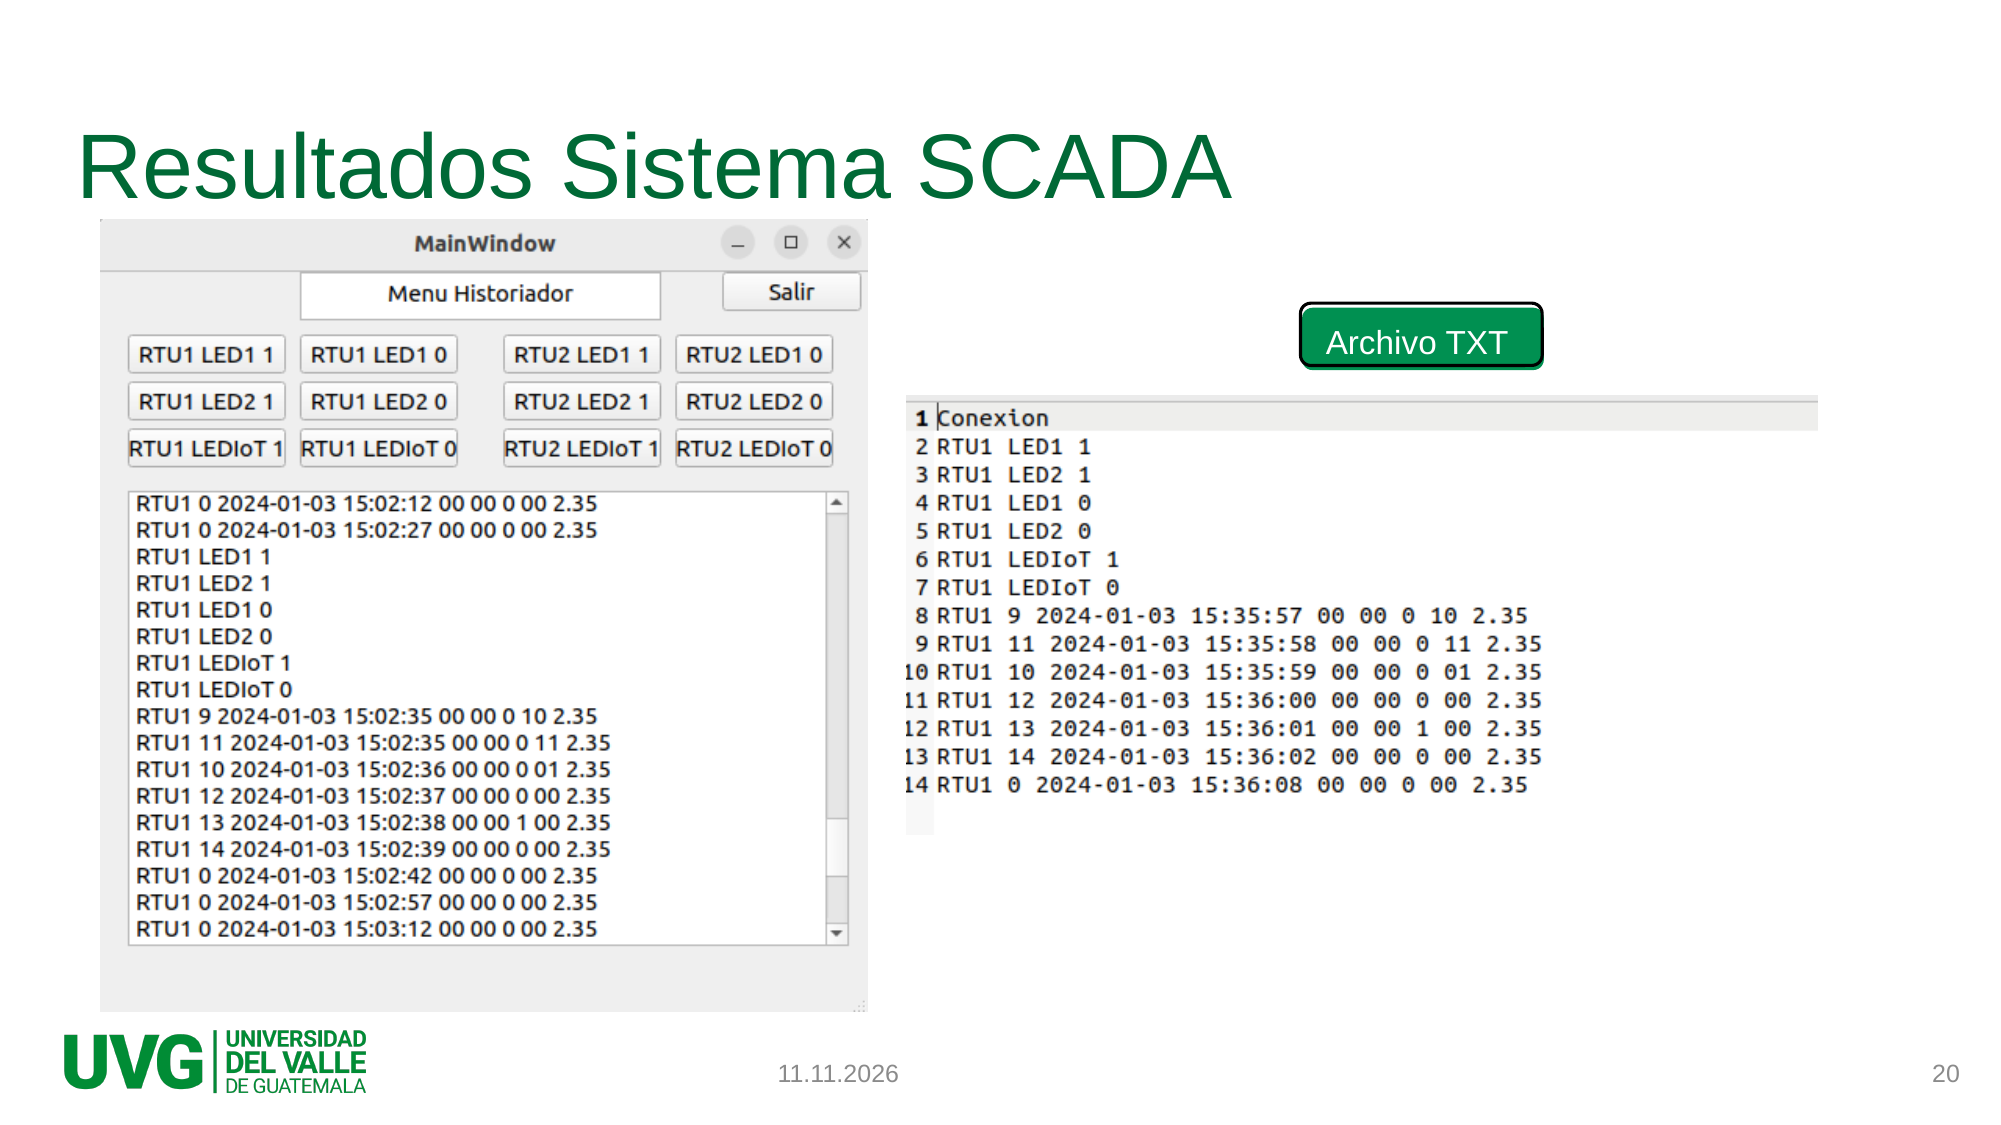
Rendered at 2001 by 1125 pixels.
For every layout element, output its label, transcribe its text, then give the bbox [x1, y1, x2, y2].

picture [906, 395, 1818, 836]
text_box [1300, 303, 1544, 371]
picture [100, 219, 868, 1012]
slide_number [762, 1042, 1213, 1103]
title Resultados Sistema SCADA [61, 59, 1939, 278]
slide_number 20 [1524, 1042, 1975, 1103]
